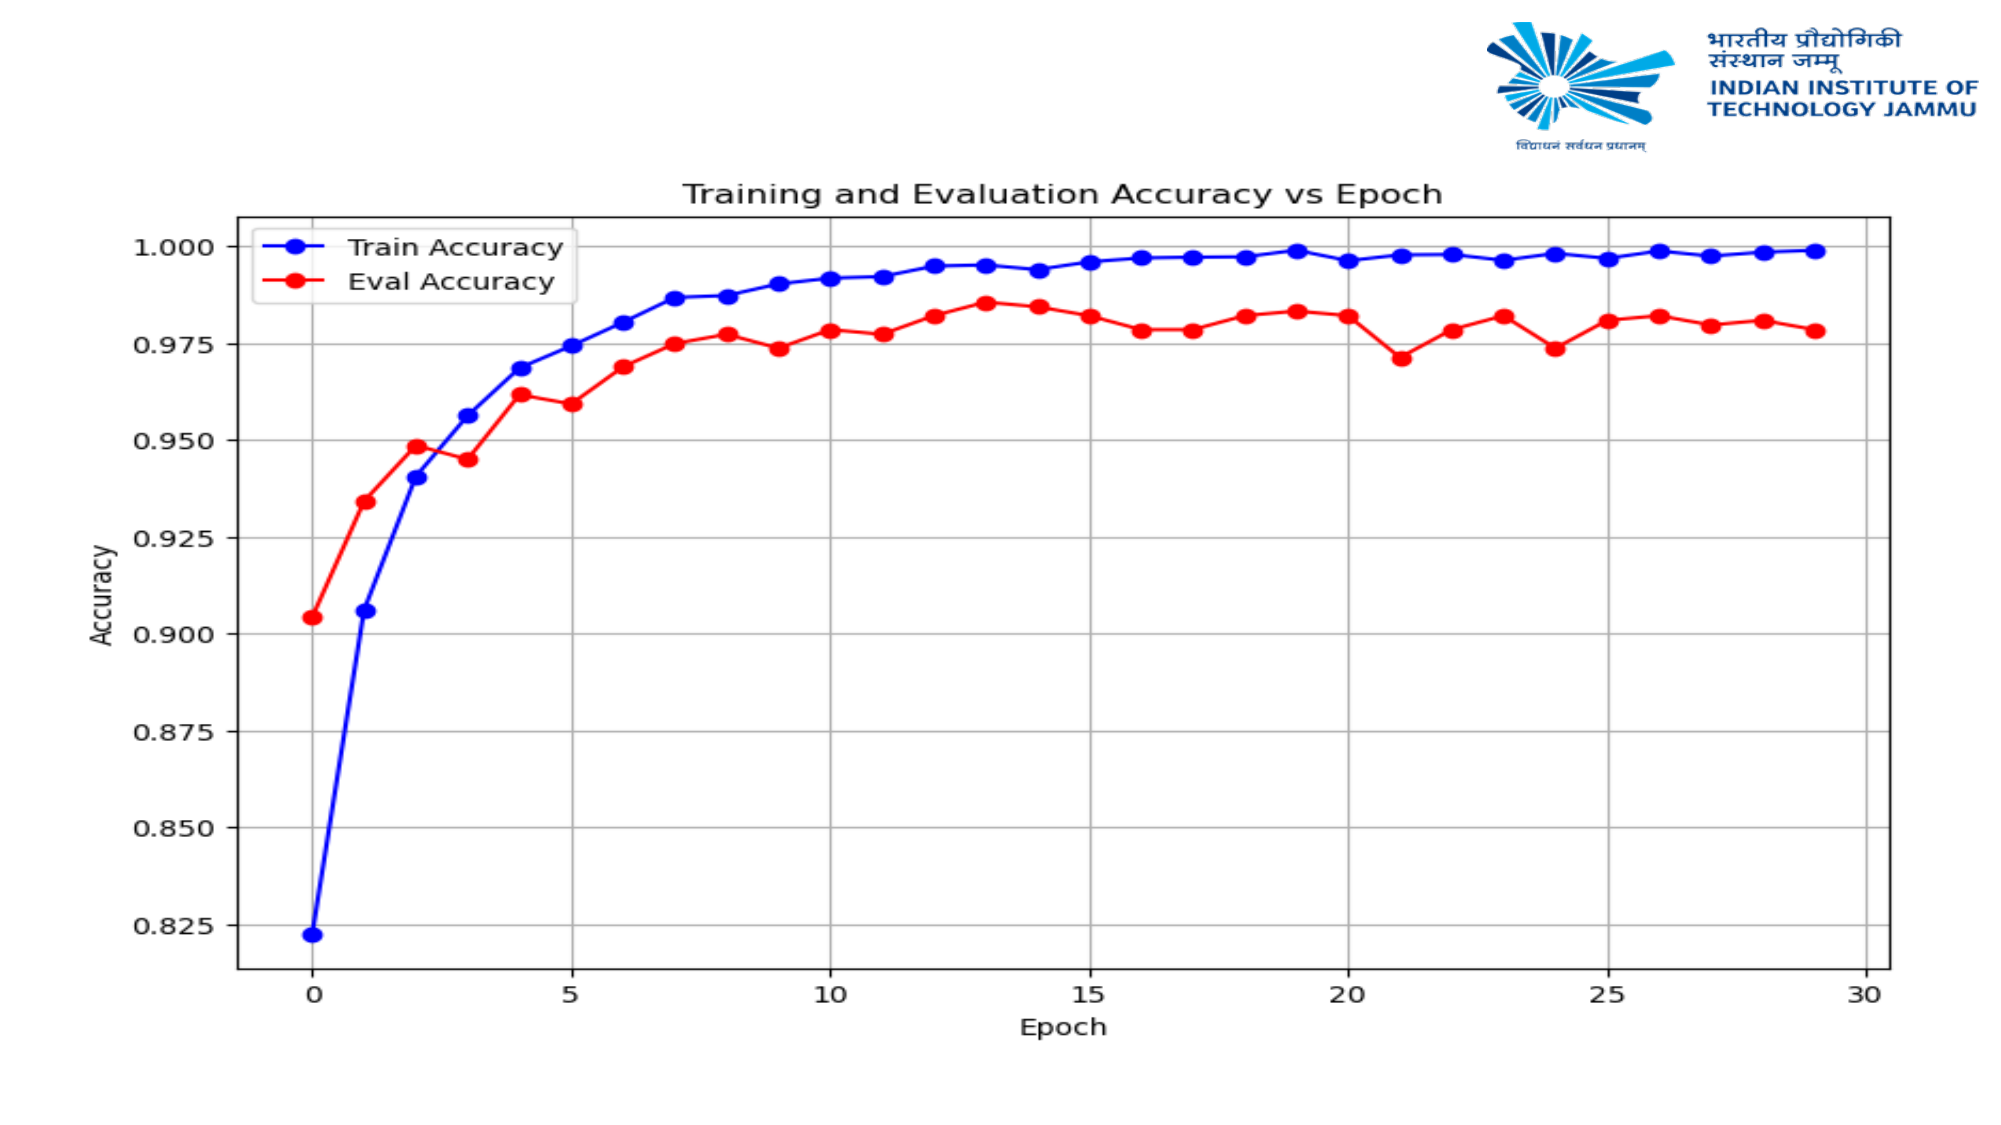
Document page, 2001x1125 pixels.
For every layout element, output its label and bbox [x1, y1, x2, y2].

picture [69, 22, 1979, 1055]
